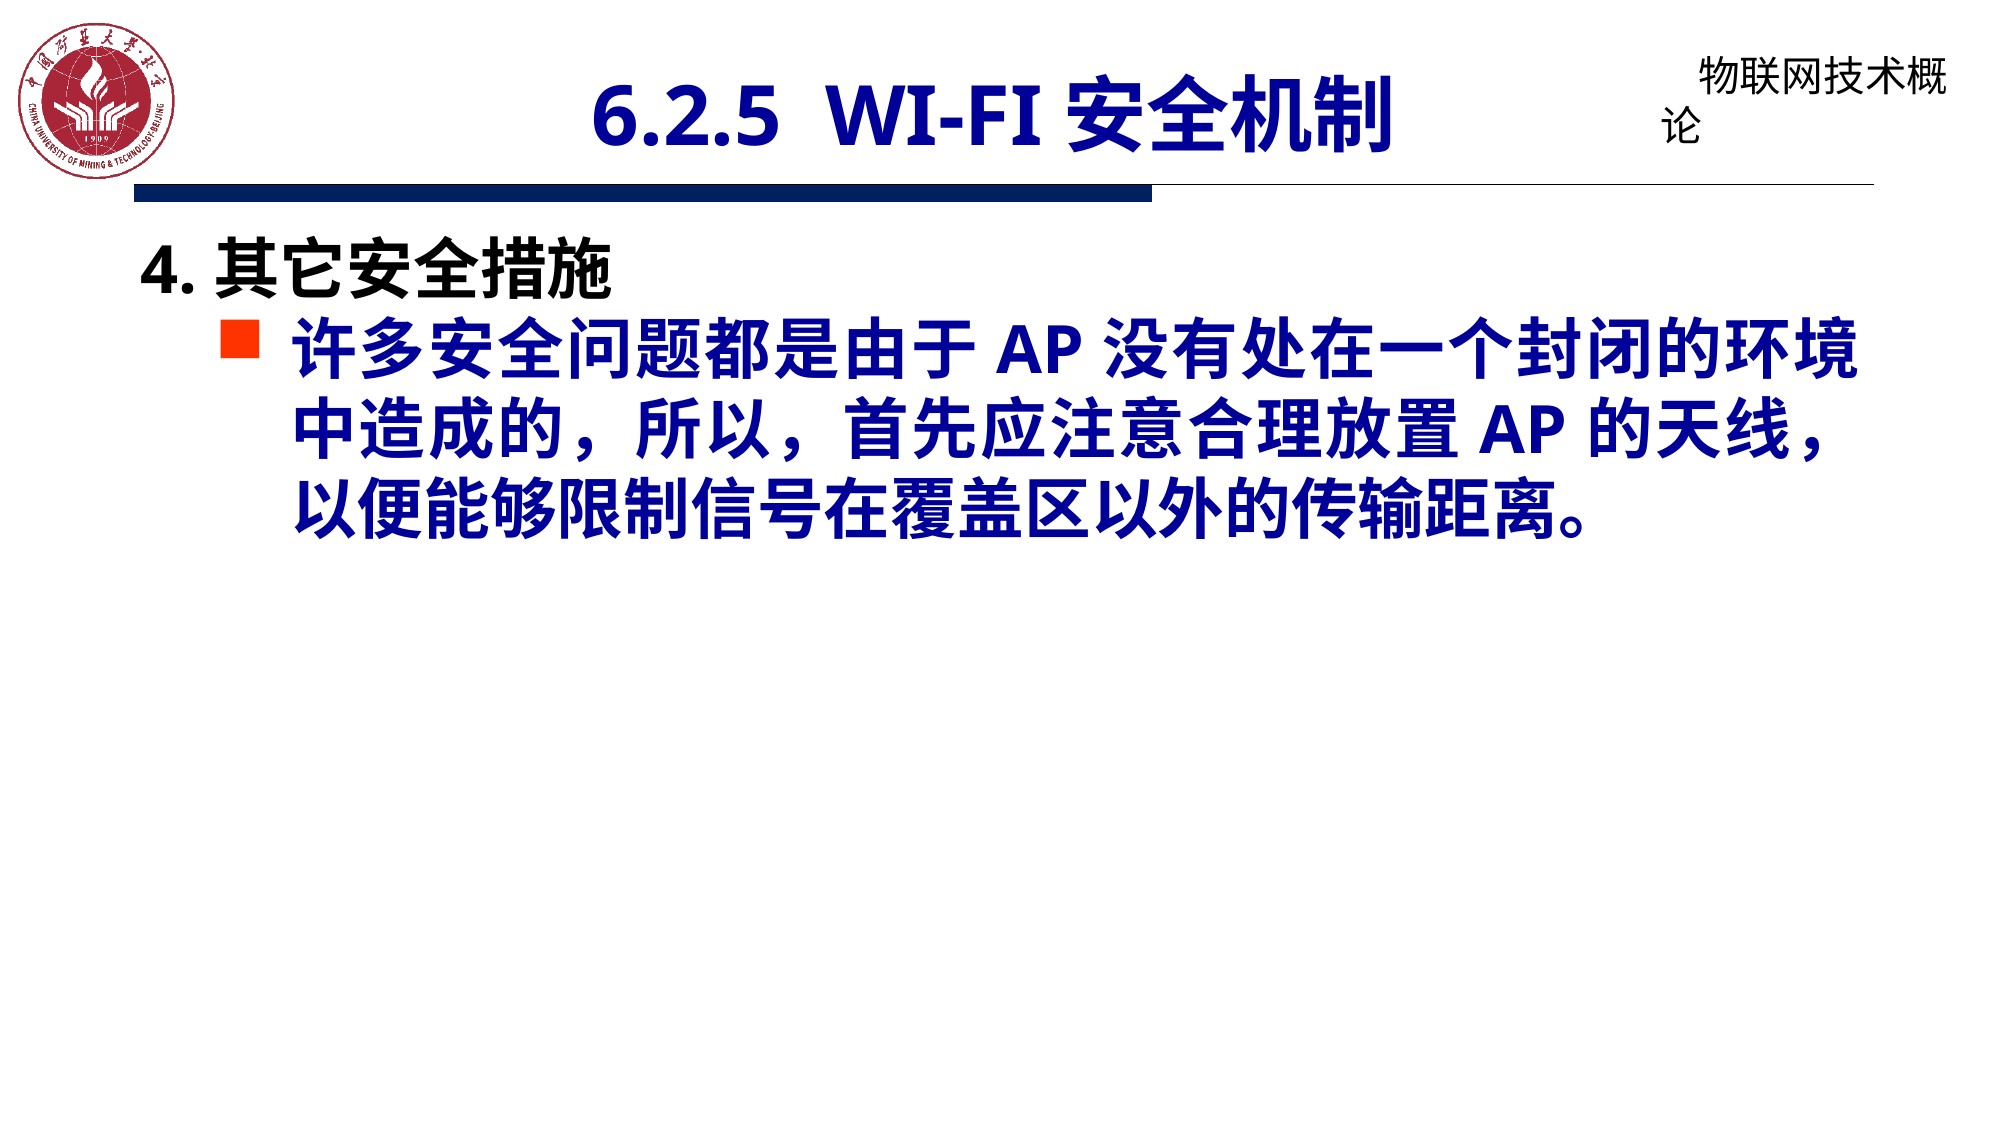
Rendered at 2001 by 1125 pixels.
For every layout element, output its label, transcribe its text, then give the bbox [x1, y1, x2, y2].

picture [0, 0, 197, 197]
text_box 4.其它安全措施 许多安全问题都是由于AP没有处在一个封闭的环境中造成的，所以，首先应注意合理放置AP的天线，以便能够限制信号在覆盖区以外的传输距离。 [125, 219, 1875, 598]
text_box [596, 243, 628, 305]
title 6.2.5 WI-FI安全机制 [279, 54, 1709, 161]
